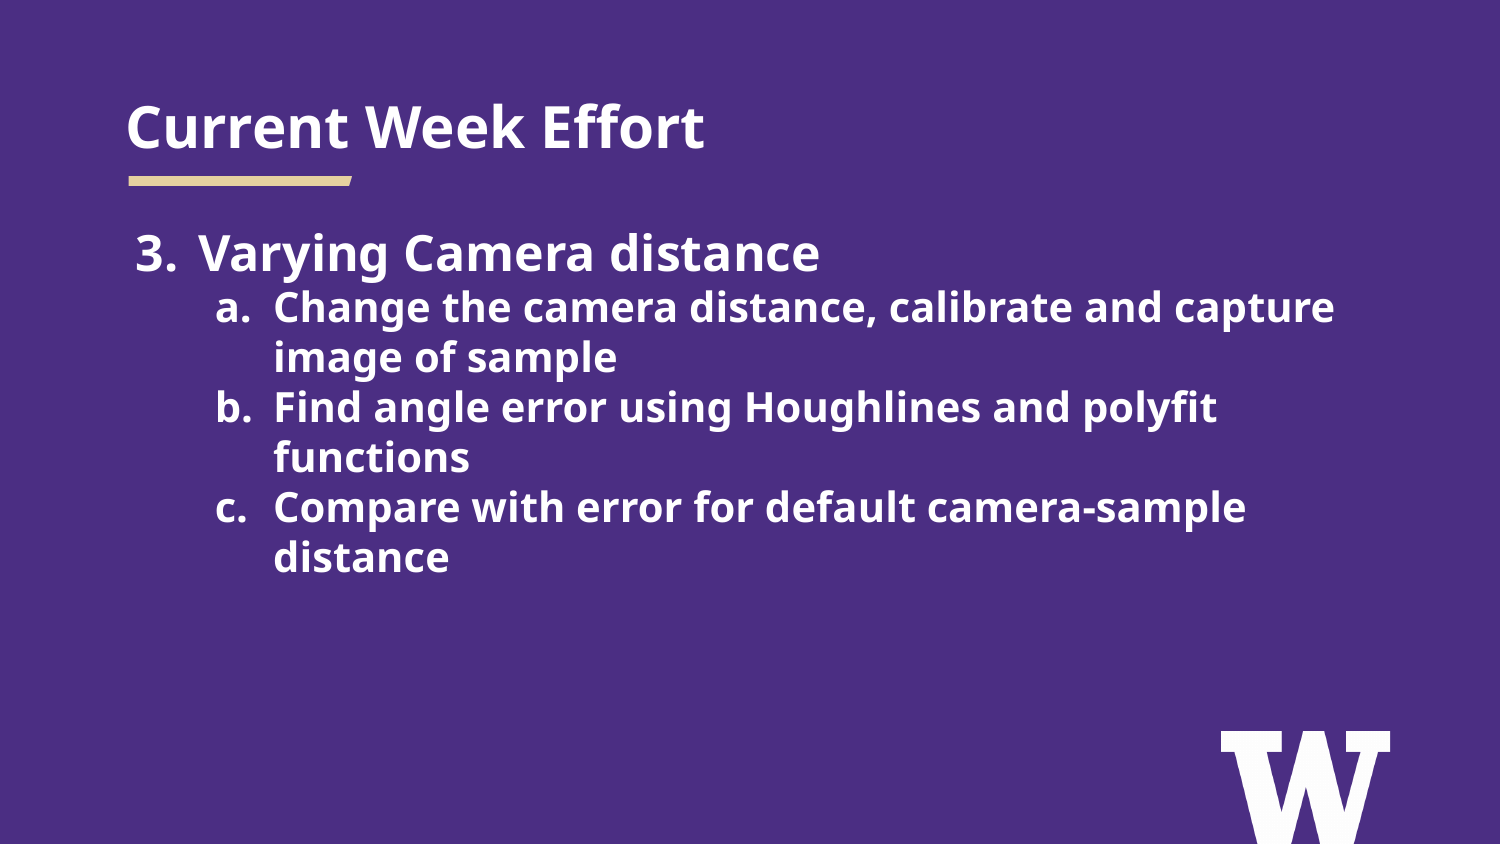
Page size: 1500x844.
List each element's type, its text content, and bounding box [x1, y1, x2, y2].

picture [1221, 731, 1391, 844]
title Current Week Effort [110, 45, 1434, 168]
list Varying Camera distance Change the camera distance, calibrate and capture image of sample Find angle error using Houghlines and polyfit functions Compare with error for default camera-sample distance [108, 213, 1434, 708]
picture [128, 176, 352, 186]
